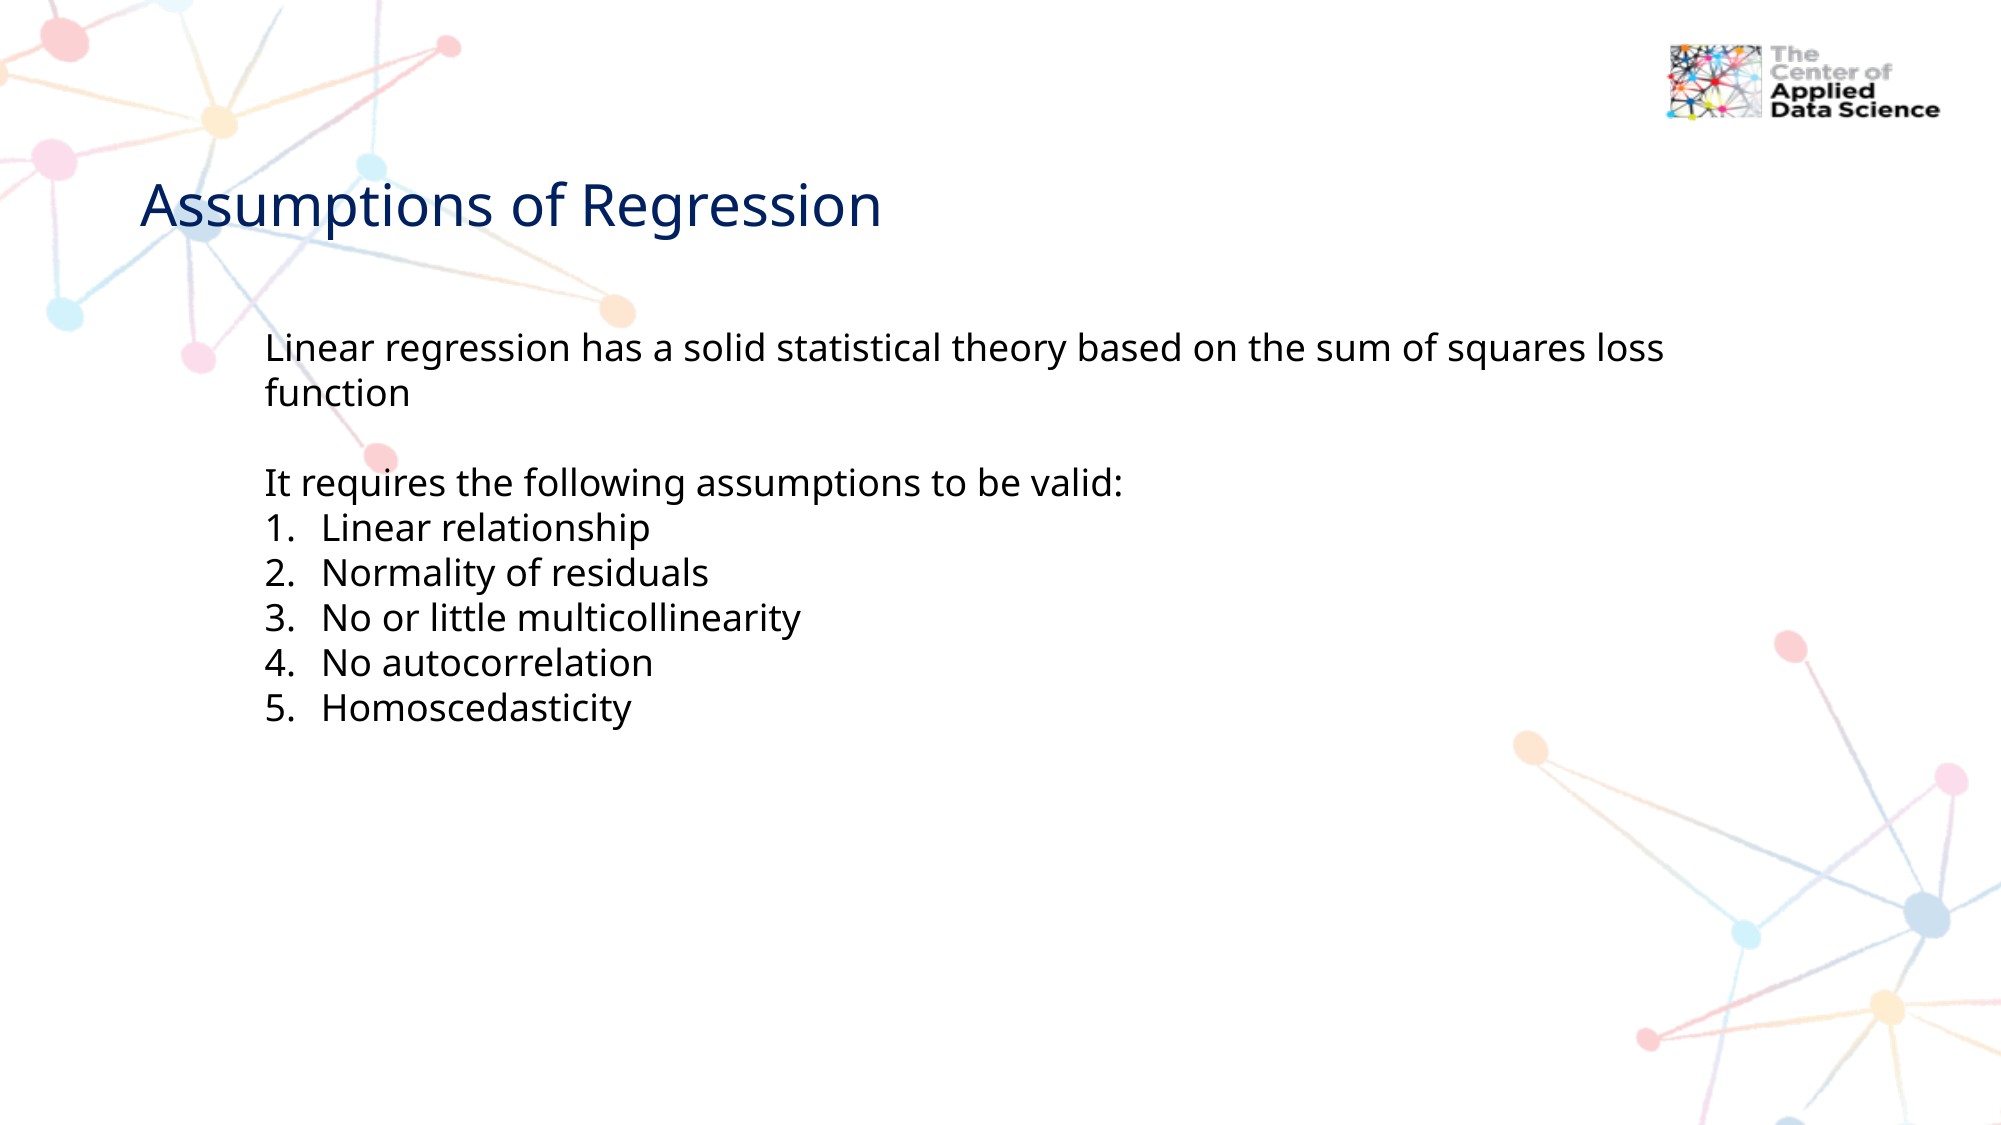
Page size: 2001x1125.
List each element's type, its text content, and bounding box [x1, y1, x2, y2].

title Assumptions of Regression [139, 168, 1861, 239]
list Linear regression has a solid statistical theory based on the sum of squares loss function It requires the following assumptions to be valid: Linear relationship Normality of residuals No or little multicollinearity No autocorrelation Homoscedasticity [264, 323, 1736, 688]
picture [1655, 32, 1953, 133]
